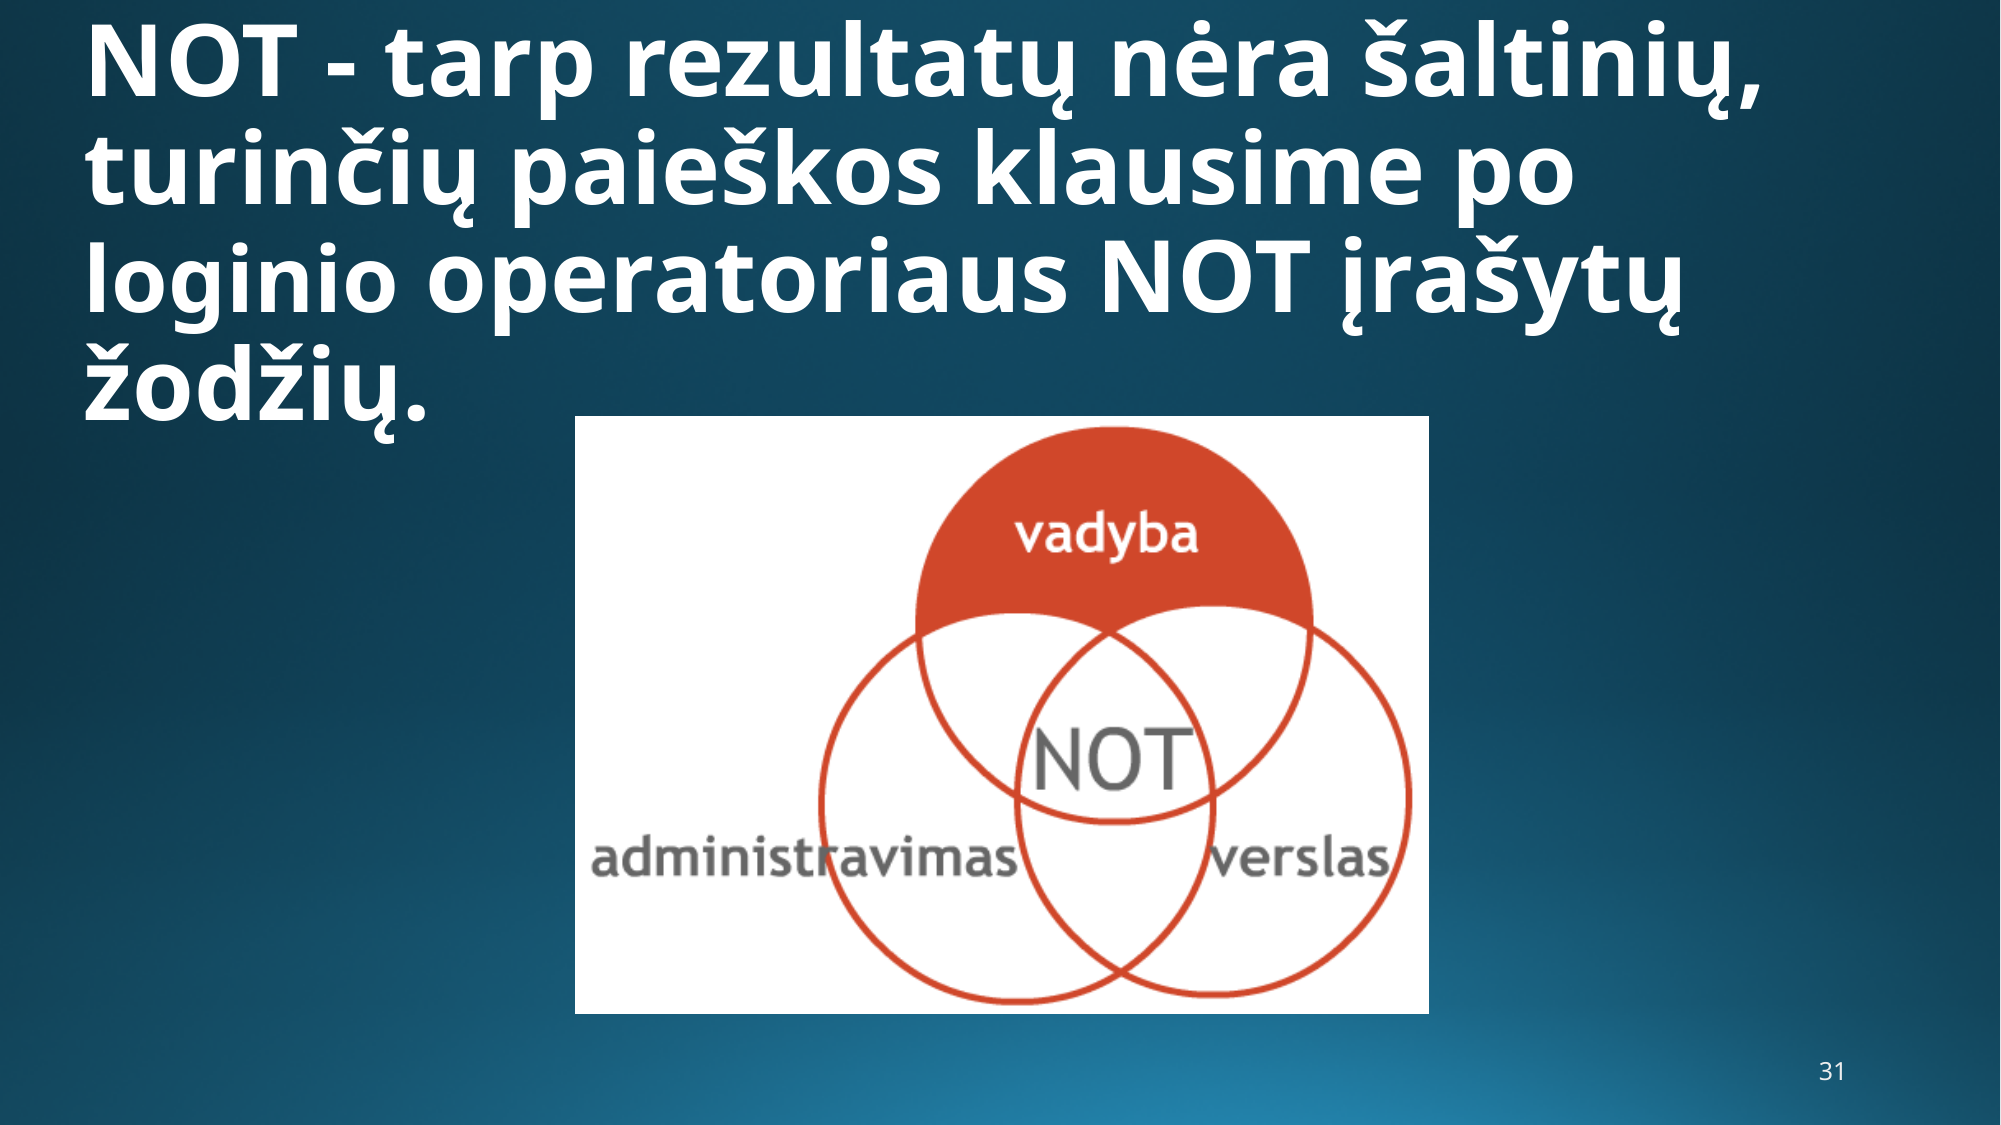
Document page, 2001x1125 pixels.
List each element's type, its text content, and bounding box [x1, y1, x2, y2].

title NOT - tarp rezultatų nėra šaltinių, turinčių paieškos klausime po loginio operatoriaus NOT įrašytų žodžių. [68, 59, 1935, 393]
slide_number 31 [1412, 1042, 1863, 1103]
picture [0, 0, 2001, 1125]
